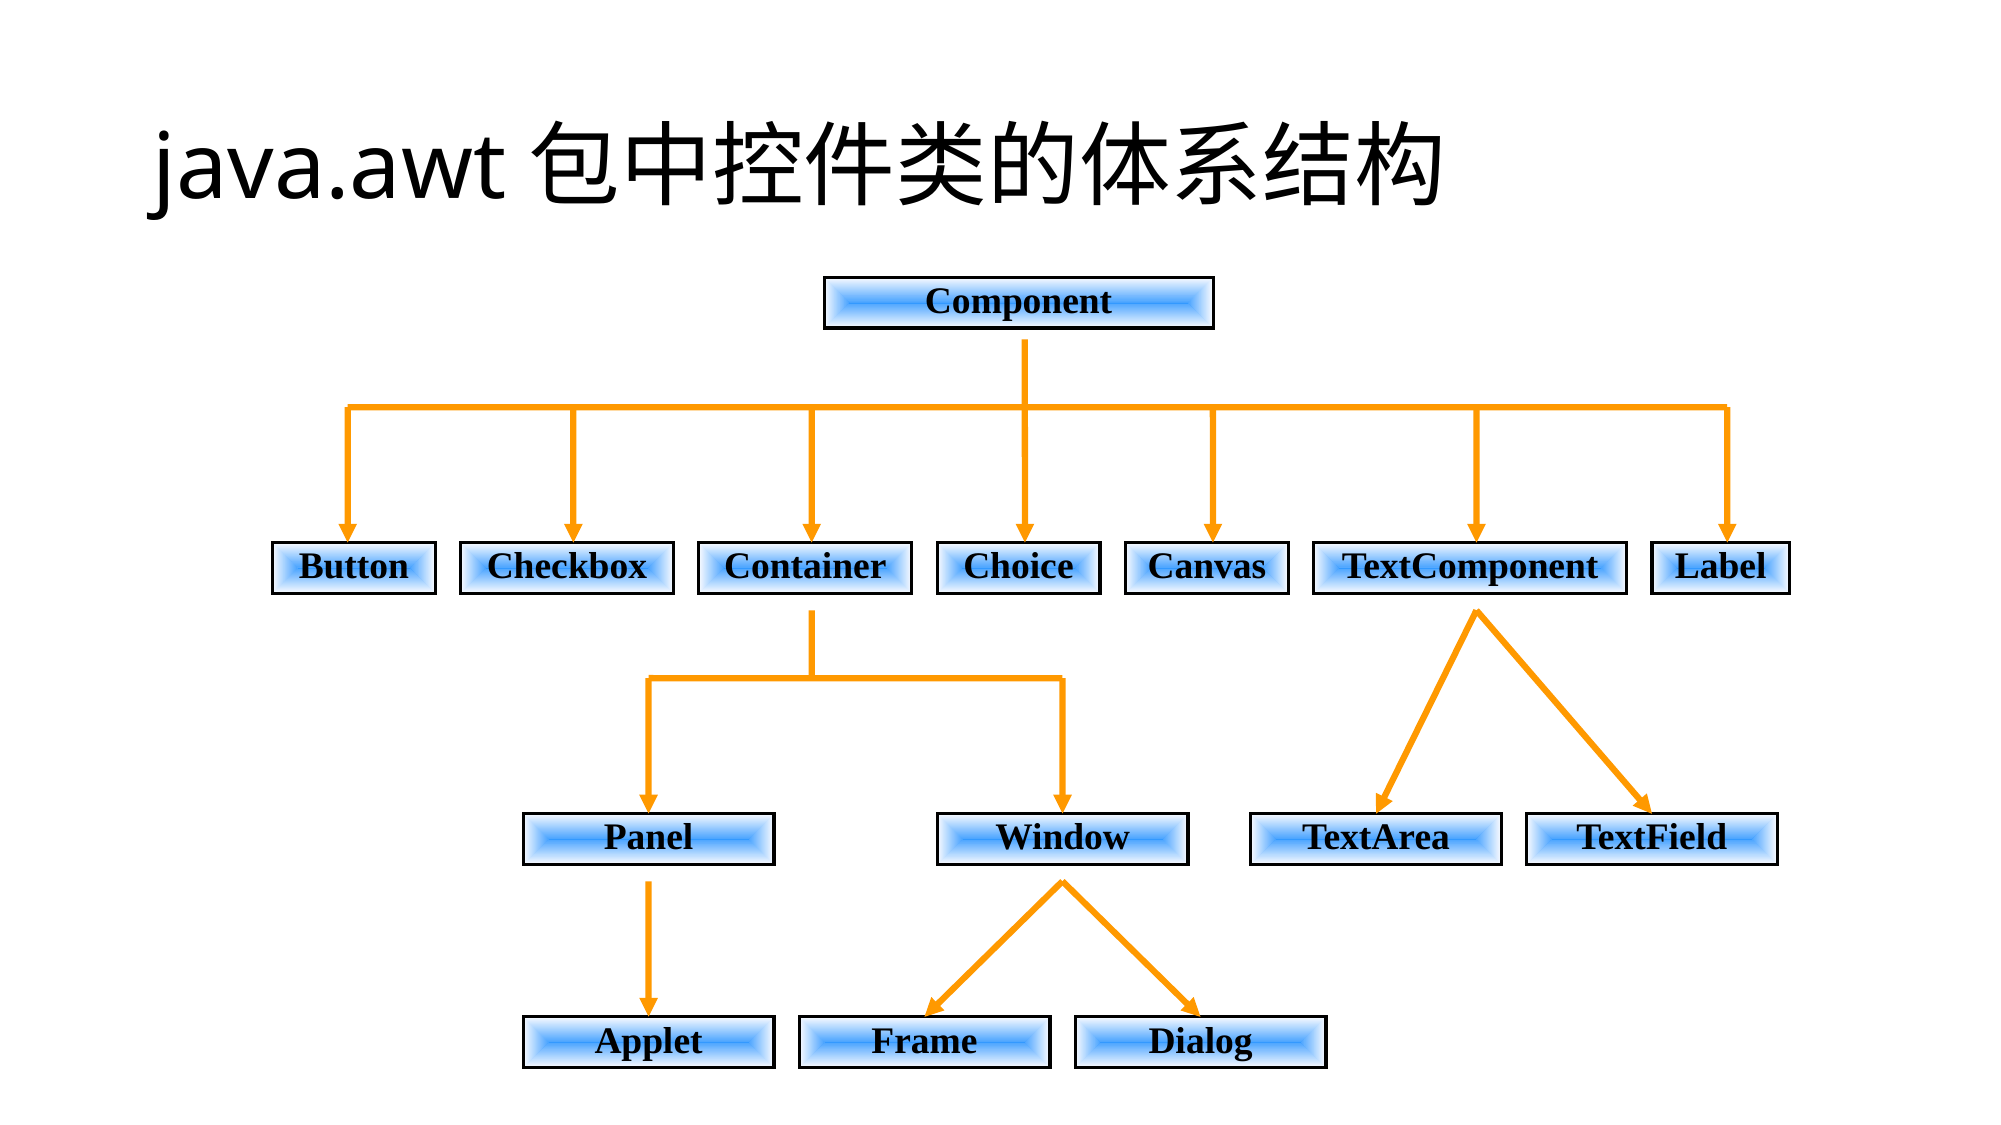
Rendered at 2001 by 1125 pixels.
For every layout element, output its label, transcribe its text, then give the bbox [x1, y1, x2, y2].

title java.awt包中控件类的体系结构 [137, 59, 1863, 278]
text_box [272, 277, 1790, 1077]
